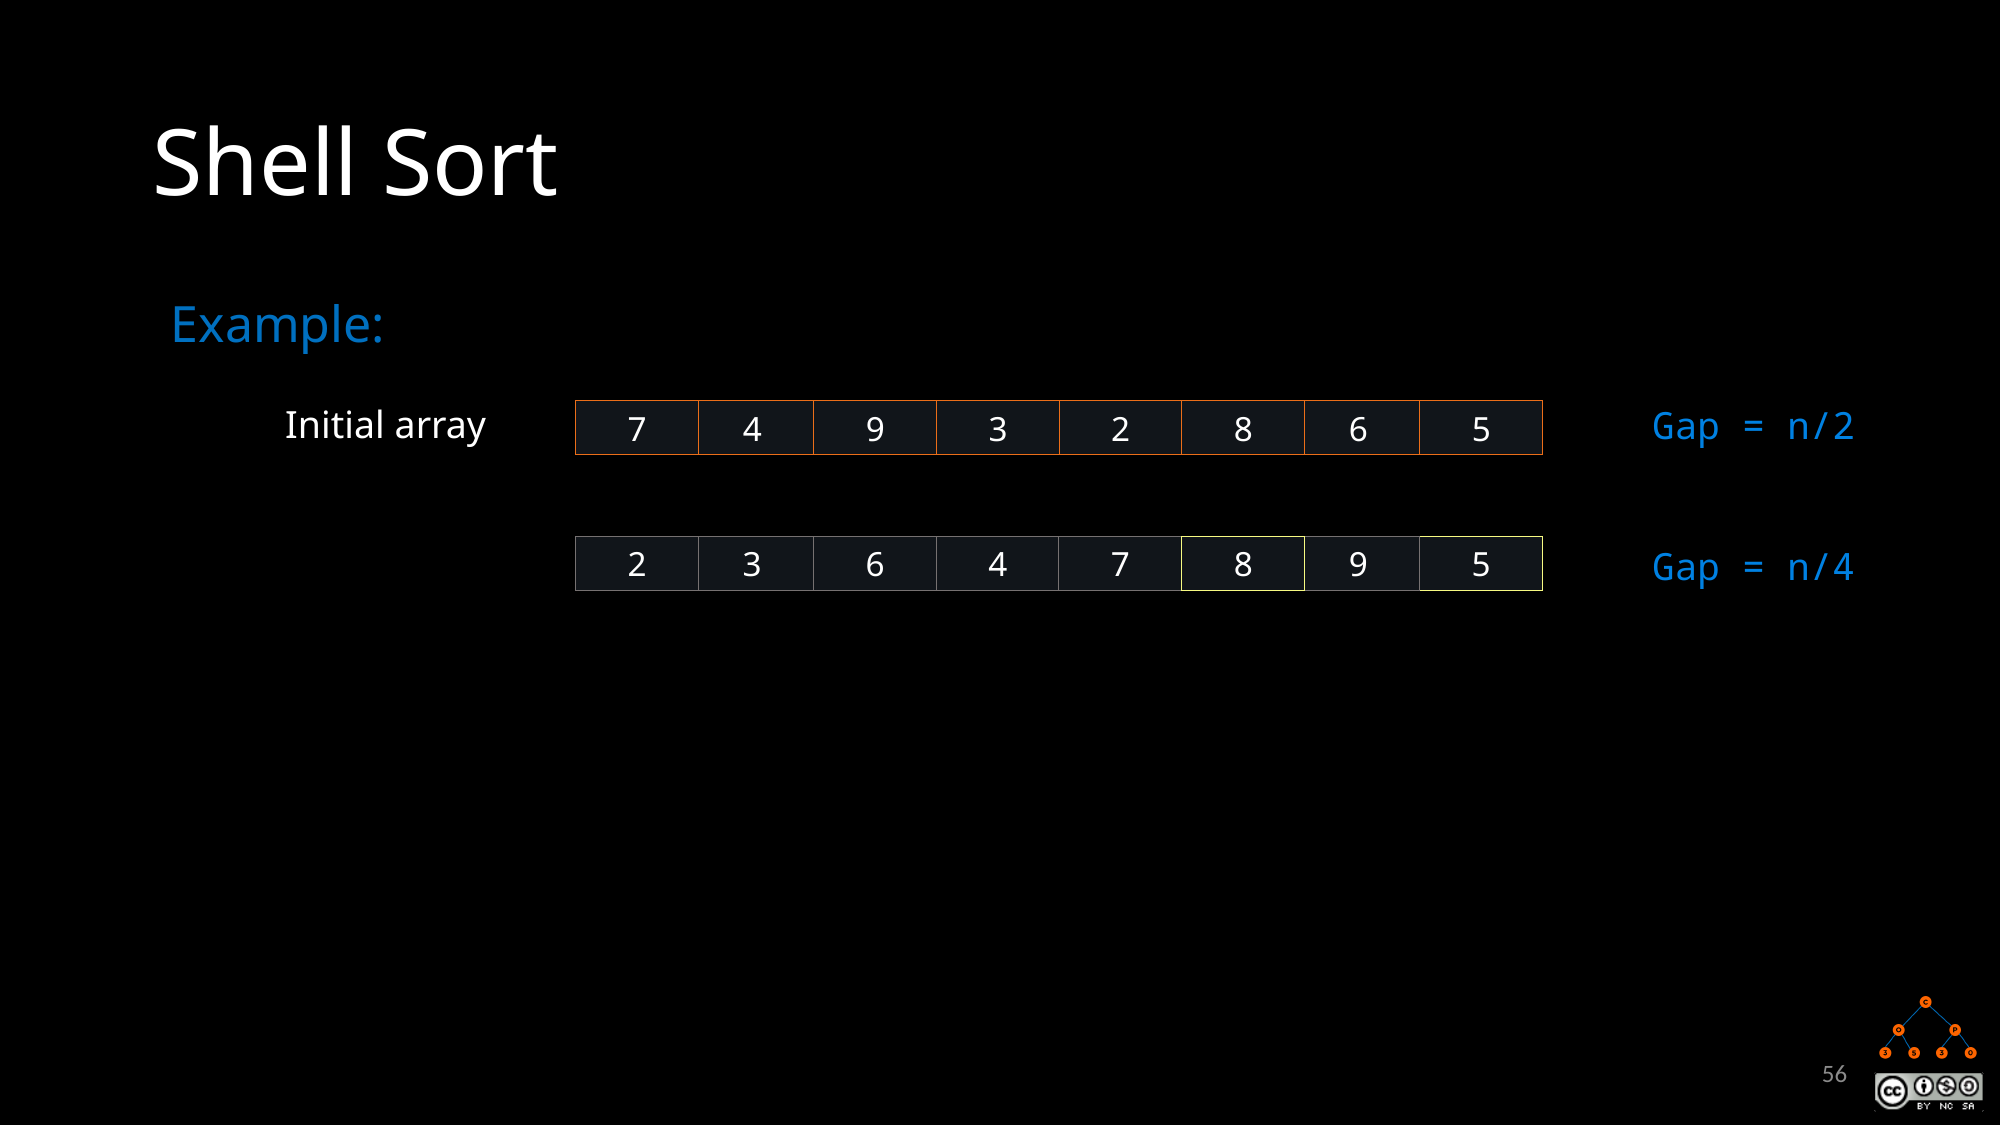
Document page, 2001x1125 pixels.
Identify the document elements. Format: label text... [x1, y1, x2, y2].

text_box 5 [1420, 536, 1543, 591]
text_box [1859, 988, 1998, 1112]
title Shell Sort [137, 56, 1863, 274]
slide_number 56 [1412, 1042, 1859, 1103]
text_box Gap = n/4 [1637, 535, 1870, 596]
text_box 8 [1181, 536, 1305, 591]
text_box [575, 399, 1543, 456]
text_box 3 [699, 536, 814, 591]
text_box 7 [1058, 536, 1181, 591]
text_box Gap = n/2 [1637, 394, 1870, 455]
text_box 6 [814, 536, 936, 591]
text_box Example: [156, 284, 638, 480]
text_box 9 [1305, 536, 1420, 591]
text_box 2 [575, 536, 699, 591]
text_box Initial array [270, 393, 663, 454]
text_box 4 [936, 536, 1058, 591]
